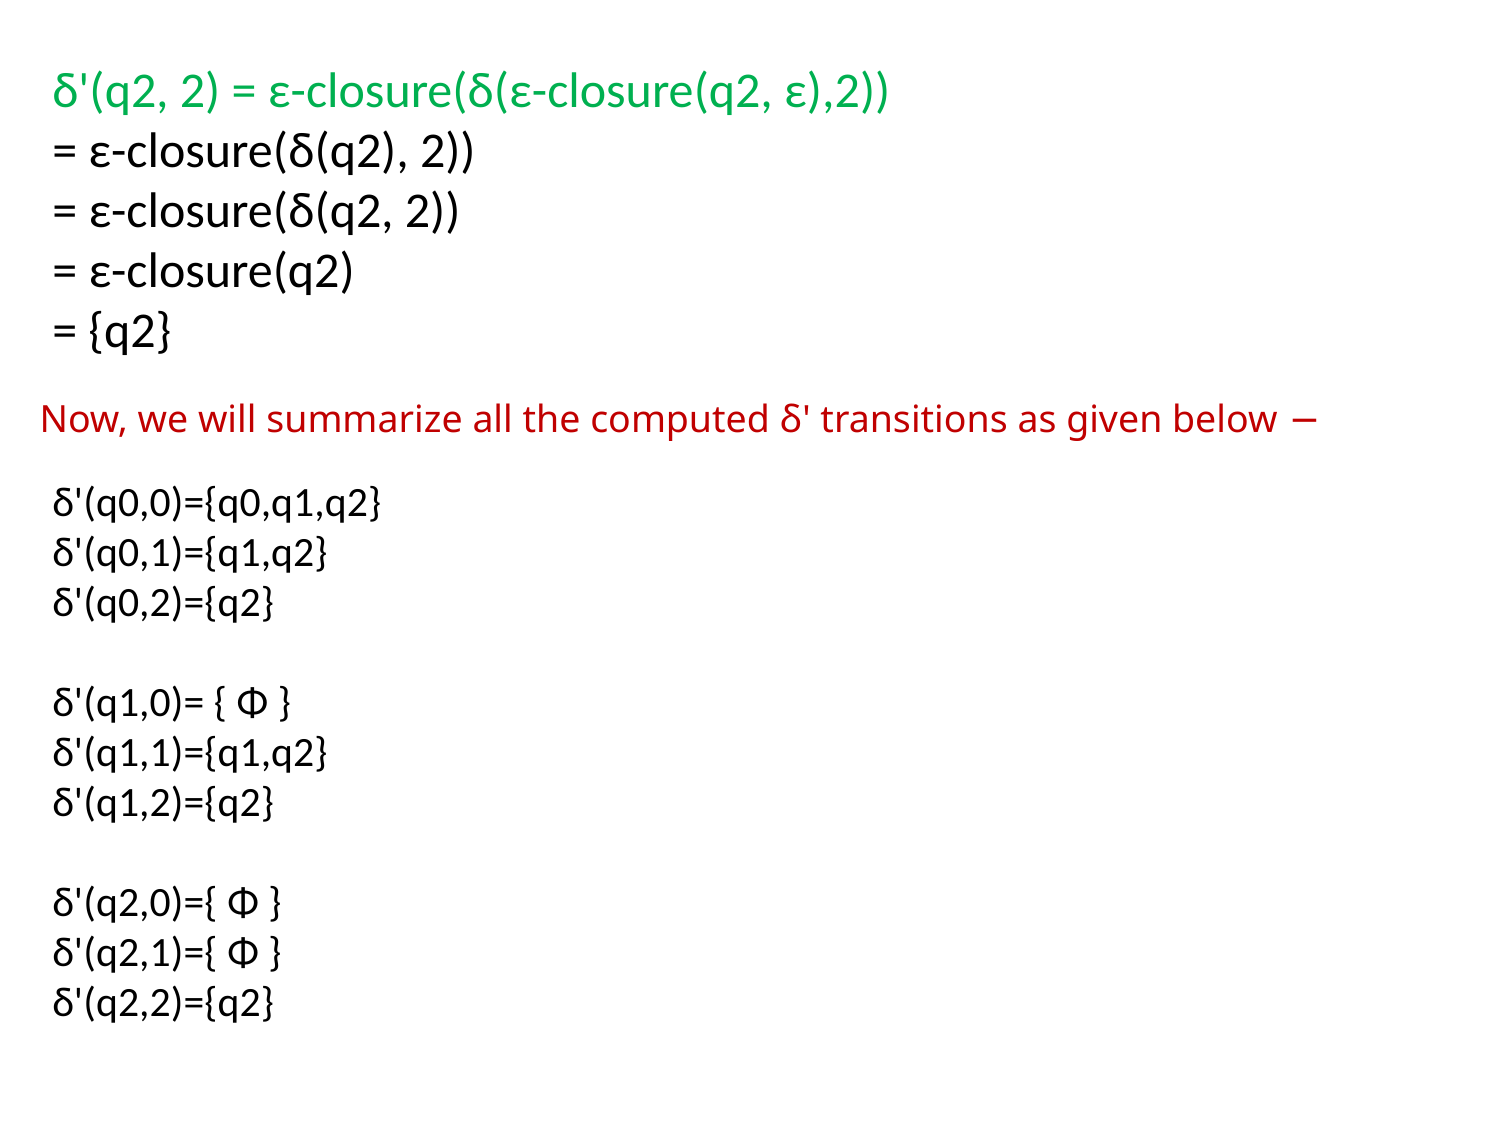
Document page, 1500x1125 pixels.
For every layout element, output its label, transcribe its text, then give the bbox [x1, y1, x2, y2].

text_box δ'(q0,0)={q0,q1,q2} δ'(q0,1)={q1,q2} δ'(q0,2)={q2} δ'(q1,0)= { Φ } δ'(q1,1)={q1,q2} δ'(q1,2)={q2} δ'(q2,0)={ Φ } δ'(q2,1)={ Φ } δ'(q2,2)={q2} [37, 467, 788, 1033]
text_box Now, we will summarize all the computed δ' transitions as given below − [24, 387, 1450, 448]
text_box δ'(q2, 2) = ε-closure(δ(ε-closure(q2, ε),2)) = ε-closure(δ(q2), 2)) = ε-closure(δ(q2, 2)) = ε-closure(q2) = {q2} [37, 49, 1125, 365]
